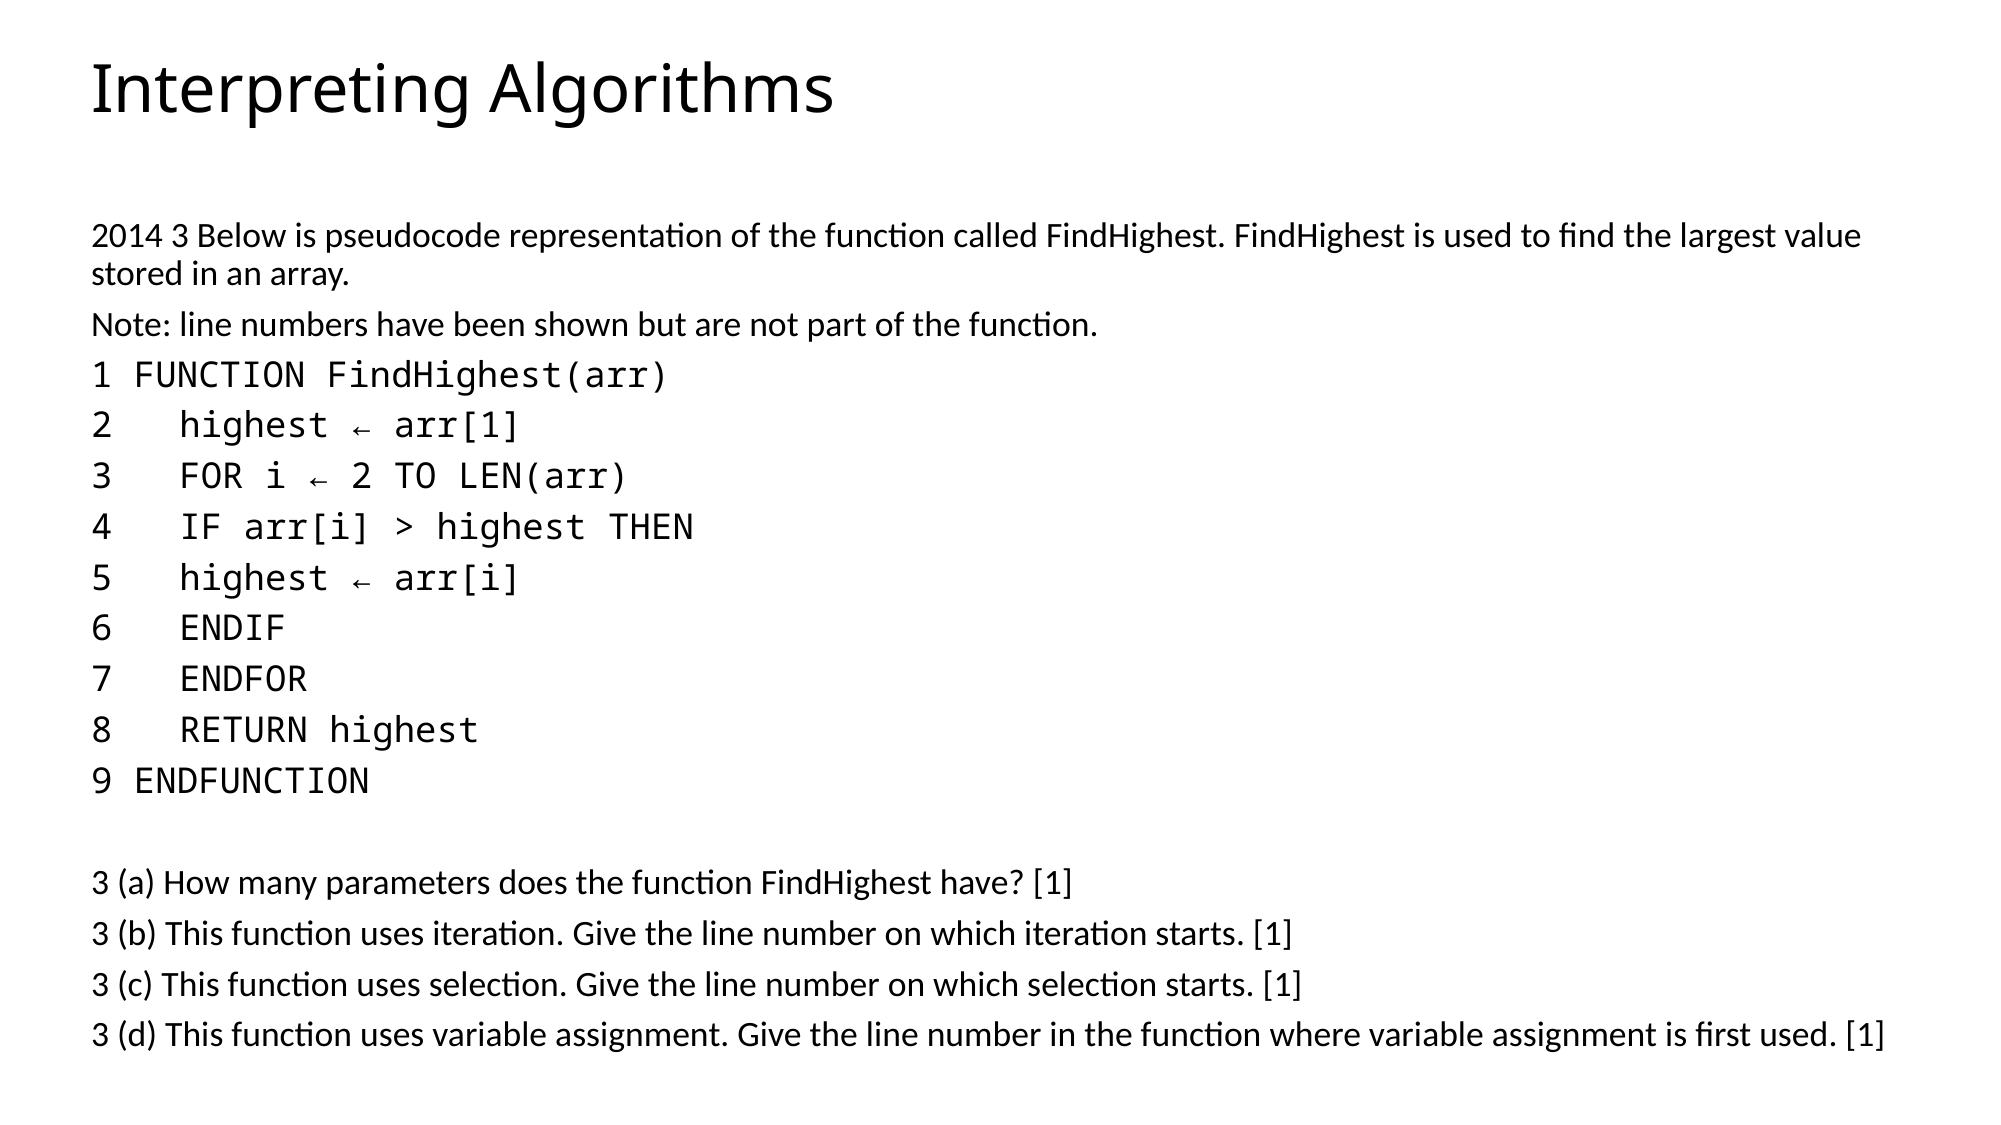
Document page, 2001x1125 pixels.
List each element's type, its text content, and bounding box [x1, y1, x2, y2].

title Interpreting Algorithms [75, 46, 1576, 135]
subtitle 2014 3 Below is pseudocode representation of the function called FindHighest. FindHighest is used to find the largest value stored in an array. Note: line numbers have been shown but are not part of the function. 1 FUNCTION FindHighest(arr) 2 highest ← arr[1] 3 FOR i ← 2 TO LEN(arr) 4 IF arr[i] > highest THEN 5 highest ← arr[i] 6 ENDIF 7 ENDFOR 8 RETURN highest 9 ENDFUNCTION 3 (a) How many parameters does the function FindHighest have? [1] 3 (b) This function uses iteration. Give the line number on which iteration starts. [1] 3 (c) This function uses selection. Give the line number on which selection starts. [1] 3 (d) This function uses variable assignment. Give the line number in the function where variable assignment is first used. [1] [75, 154, 1929, 1085]
